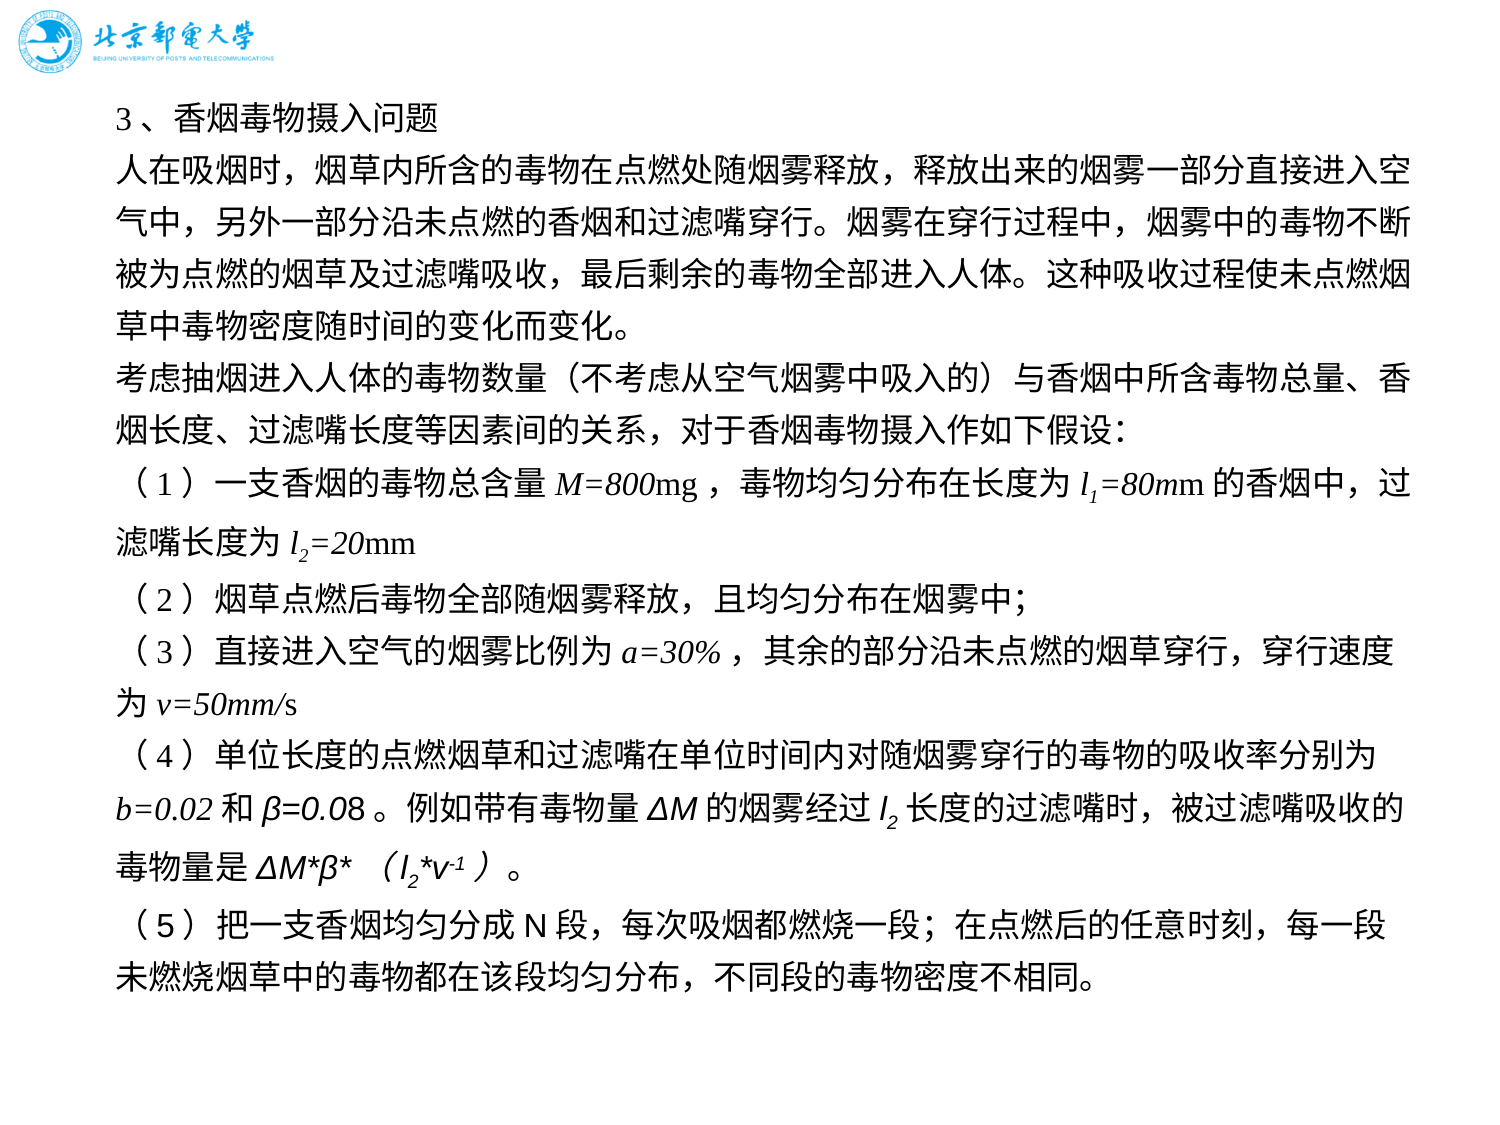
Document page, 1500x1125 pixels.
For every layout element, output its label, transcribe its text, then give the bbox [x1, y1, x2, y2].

picture [17, 2, 280, 95]
title 3、香烟毒物摄入问题 人在吸烟时，烟草内所含的毒物在点燃处随烟雾释放，释放出来的烟雾一部分直接进入空气中，另外一部分沿未点燃的香烟和过滤嘴穿行。烟雾在穿行过程中，烟雾中的毒物不断被为点燃的烟草及过滤嘴吸收，最后剩余的毒物全部进入人体。这种吸收过程使未点燃烟草中毒物密度随时间的变化而变化。 考虑抽烟进入人体的毒物数量（不考虑从空气烟雾中吸入的）与香烟中所含毒物总量、香烟长度、过滤嘴长度等因素间的关系，对于香烟毒物摄入作如下假设： （1）一支香烟的毒物总含量M=800mg，毒物均匀分布在长度为l1=80mm的香烟中，过滤嘴长度为l2=20mm （2）烟草点燃后毒物全部随烟雾释放，且均匀分布在烟雾中； （3）直接进入空气的烟雾比例为a=30%，其余的部分沿未点燃的烟草穿行，穿行速度为v=50mm/s （4）单位长度的点燃烟草和过滤嘴在单位时间内对随烟雾穿行的毒物的吸收率分别为b=0.02和β=0.08。例如带有毒物量ΔM的烟雾经过l2长度的过滤嘴时，被过滤嘴吸收的毒物量是ΔM*β*（l2*v-1）。 （5）把一支香烟均匀分成N段，每次吸烟都燃烧一段；在点燃后的任意时刻，每一段未燃烧烟草中的毒物都在该段均匀分布，不同段的毒物密度不相同。 [100, 78, 1432, 1004]
